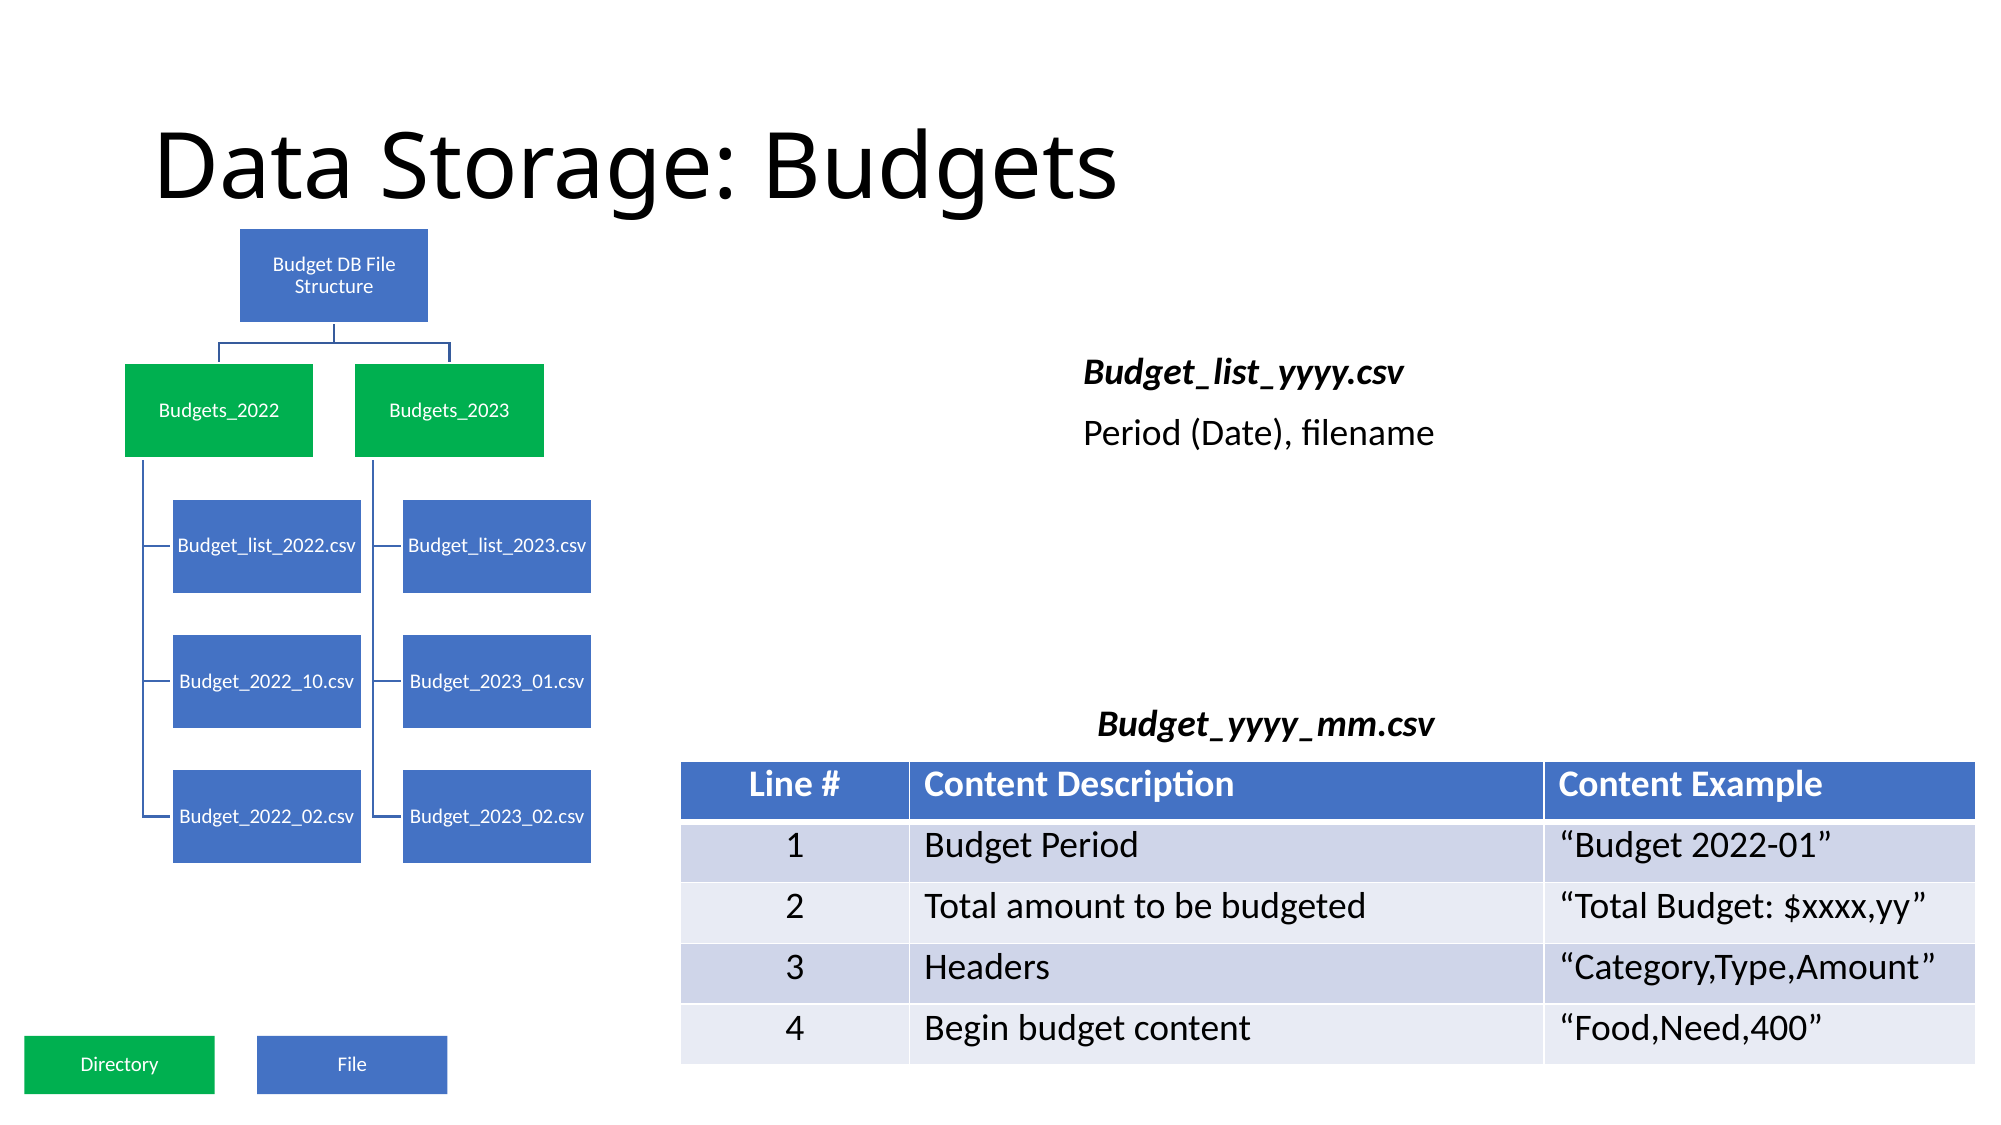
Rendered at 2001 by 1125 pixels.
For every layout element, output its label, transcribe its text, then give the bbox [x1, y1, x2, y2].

table_header Content Description [910, 762, 1543, 819]
table_cell “Category,Type,Amount” [1545, 944, 1975, 1003]
table_cell Headers [910, 944, 1543, 1003]
table_cell 1 [681, 825, 909, 882]
table_cell “Budget 2022-01” [1545, 825, 1975, 882]
table_cell Total amount to be budgeted [910, 883, 1543, 943]
table_header Content Example [1545, 762, 1975, 819]
text_box Budget_yyyy_mm.csv [1082, 701, 1502, 760]
table_cell 3 [681, 944, 909, 1003]
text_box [0, 228, 819, 865]
table_cell Begin budget content [910, 1005, 1543, 1064]
table_cell 2 [681, 883, 909, 943]
title Data Storage: Budgets [137, 59, 1863, 278]
text_box Budget_list_yyyy.csv Period (Date), filename [1068, 344, 1488, 476]
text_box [24, 1035, 215, 1095]
table_cell 4 [681, 1005, 909, 1064]
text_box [257, 1035, 448, 1095]
table_cell Budget Period [910, 825, 1543, 882]
table_cell “Food,Need,400” [1545, 1005, 1975, 1064]
table_cell “Total Budget: $xxxx,yy” [1545, 883, 1975, 943]
table_header Line # [819, 762, 909, 819]
